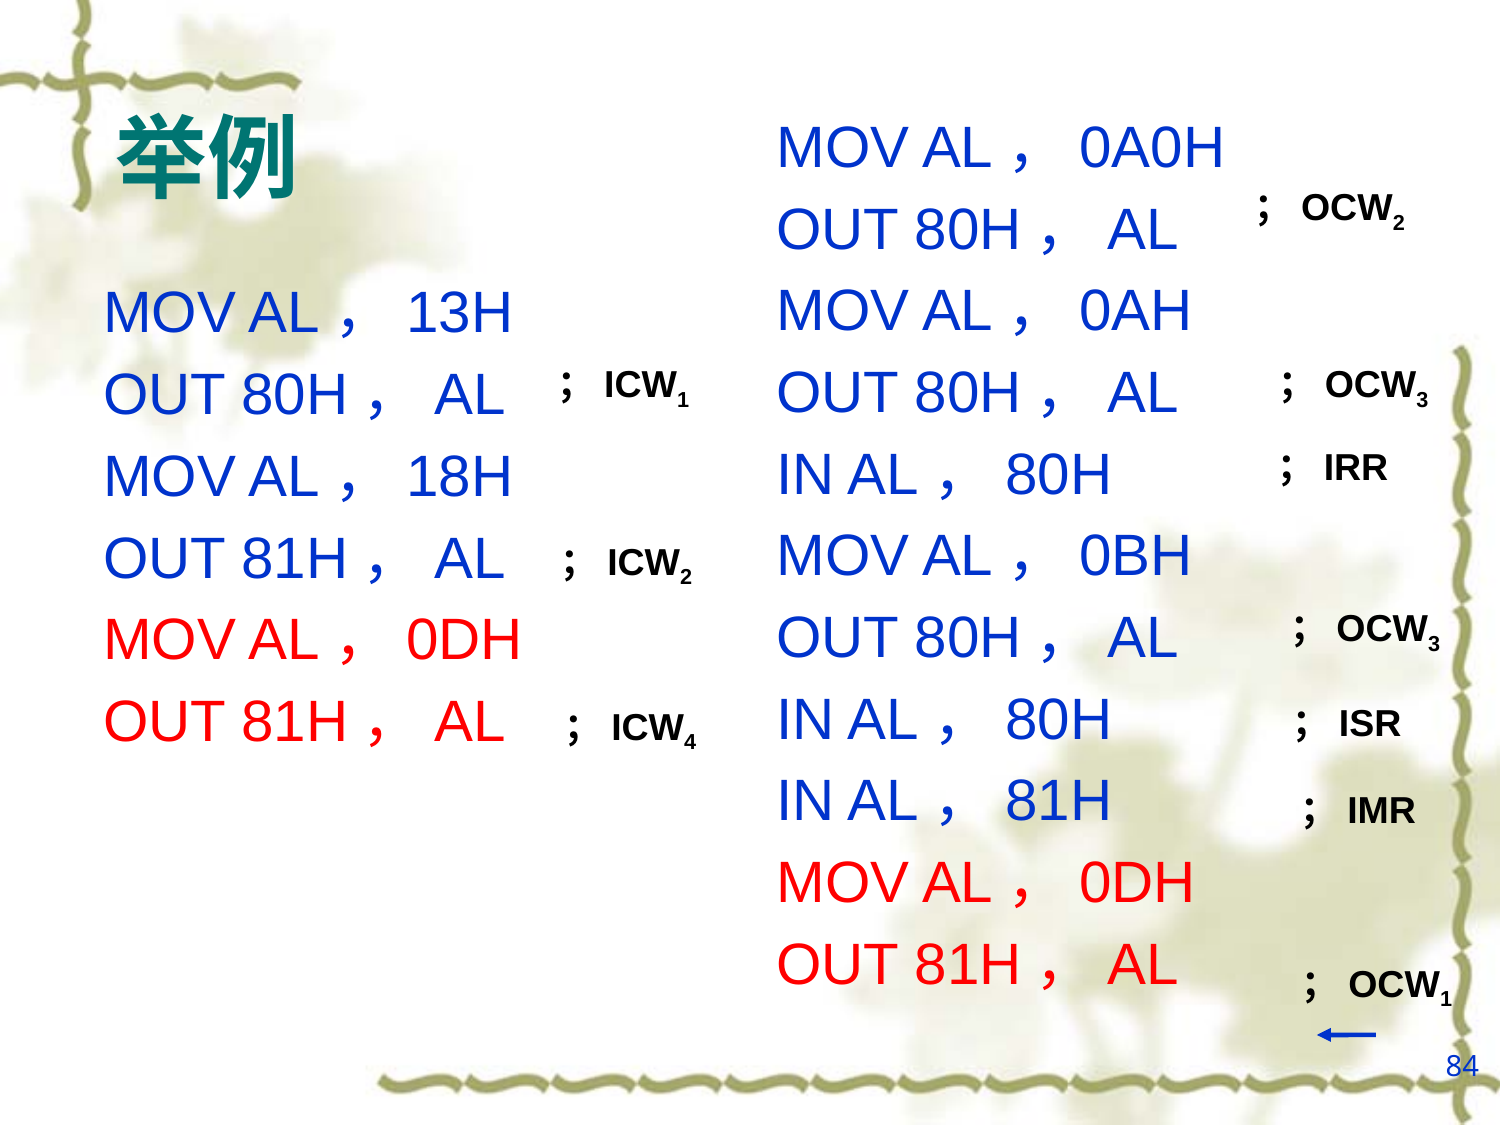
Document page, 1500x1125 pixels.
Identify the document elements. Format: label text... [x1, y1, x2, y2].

text_box ；OCW1 [1287, 952, 1467, 1019]
text_box ；OCW3 [1275, 596, 1455, 663]
text_box [1316, 1028, 1376, 1039]
slide_number 84 [1118, 1039, 1495, 1118]
text_box ；OCW3 [1263, 353, 1444, 419]
text_box MOV AL，0A0H OUT 80H，AL MOV AL，0AH OUT 80H，AL IN AL，80H MOV AL，0BH OUT 80H，AL IN AL，80H IN AL，81H MOV AL，0DH OUT 81H，AL [761, 101, 1273, 798]
text_box ；IRR [1262, 435, 1404, 496]
text_box ；IMR [1285, 778, 1431, 839]
list MOV AL，13H OUT 80H，AL MOV AL，18H OUT 81H，AL MOV AL，0DH OUT 81H，AL [88, 267, 600, 963]
text_box ；ICW1 [542, 353, 704, 419]
text_box ；OCW2 [1239, 175, 1420, 242]
text_box ；ICW4 [549, 695, 711, 762]
title 举例 [100, 78, 941, 232]
picture [0, 0, 1500, 1125]
text_box ；ICW2 [546, 530, 707, 596]
text_box ；ISR [1277, 691, 1417, 752]
